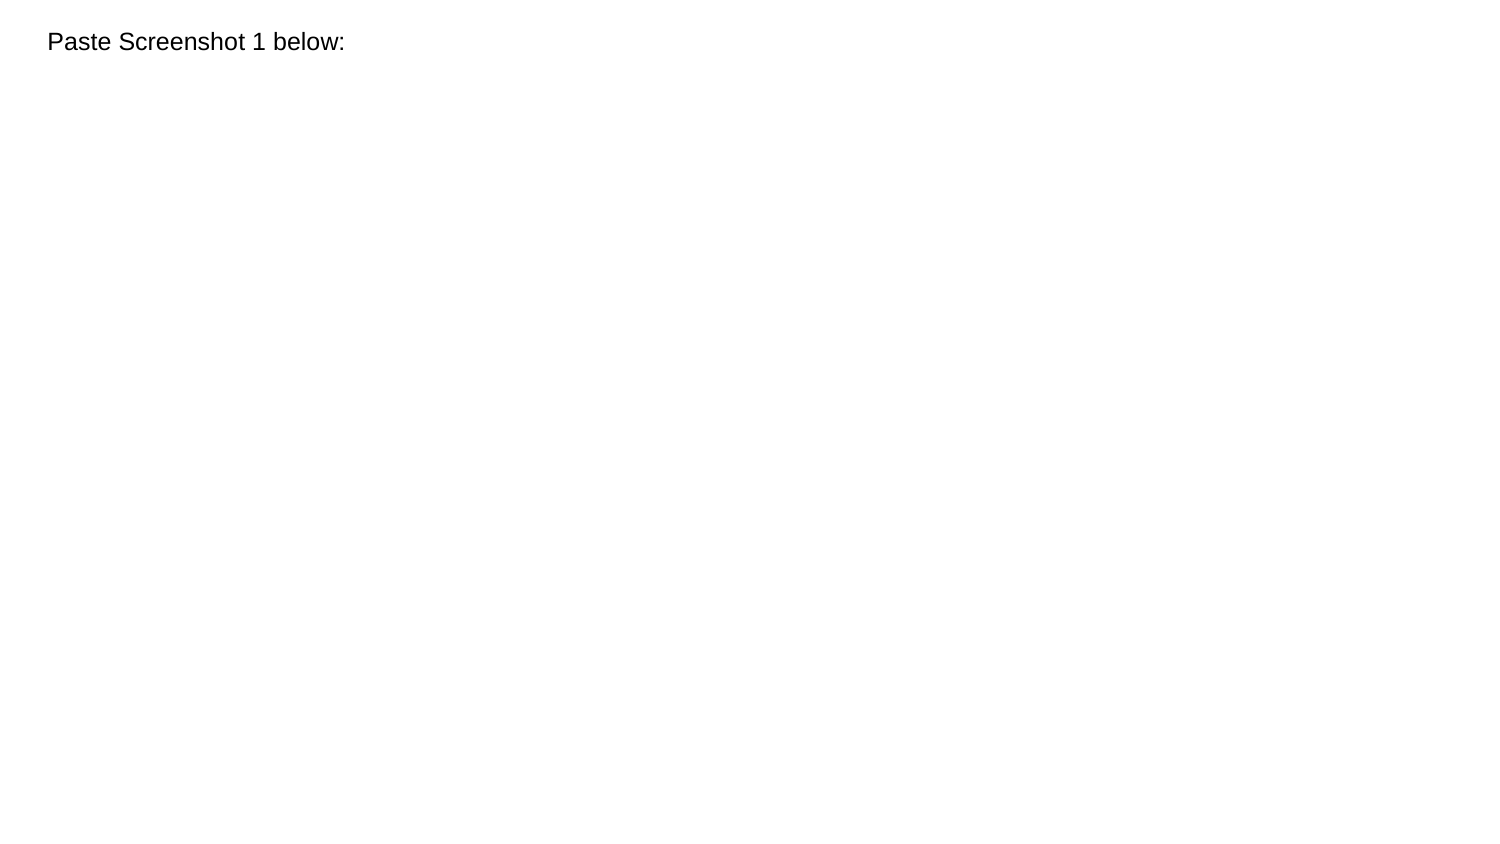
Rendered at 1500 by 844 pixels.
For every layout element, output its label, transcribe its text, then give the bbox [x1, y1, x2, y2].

list Paste Screenshot 1 below: [36, 23, 1331, 79]
